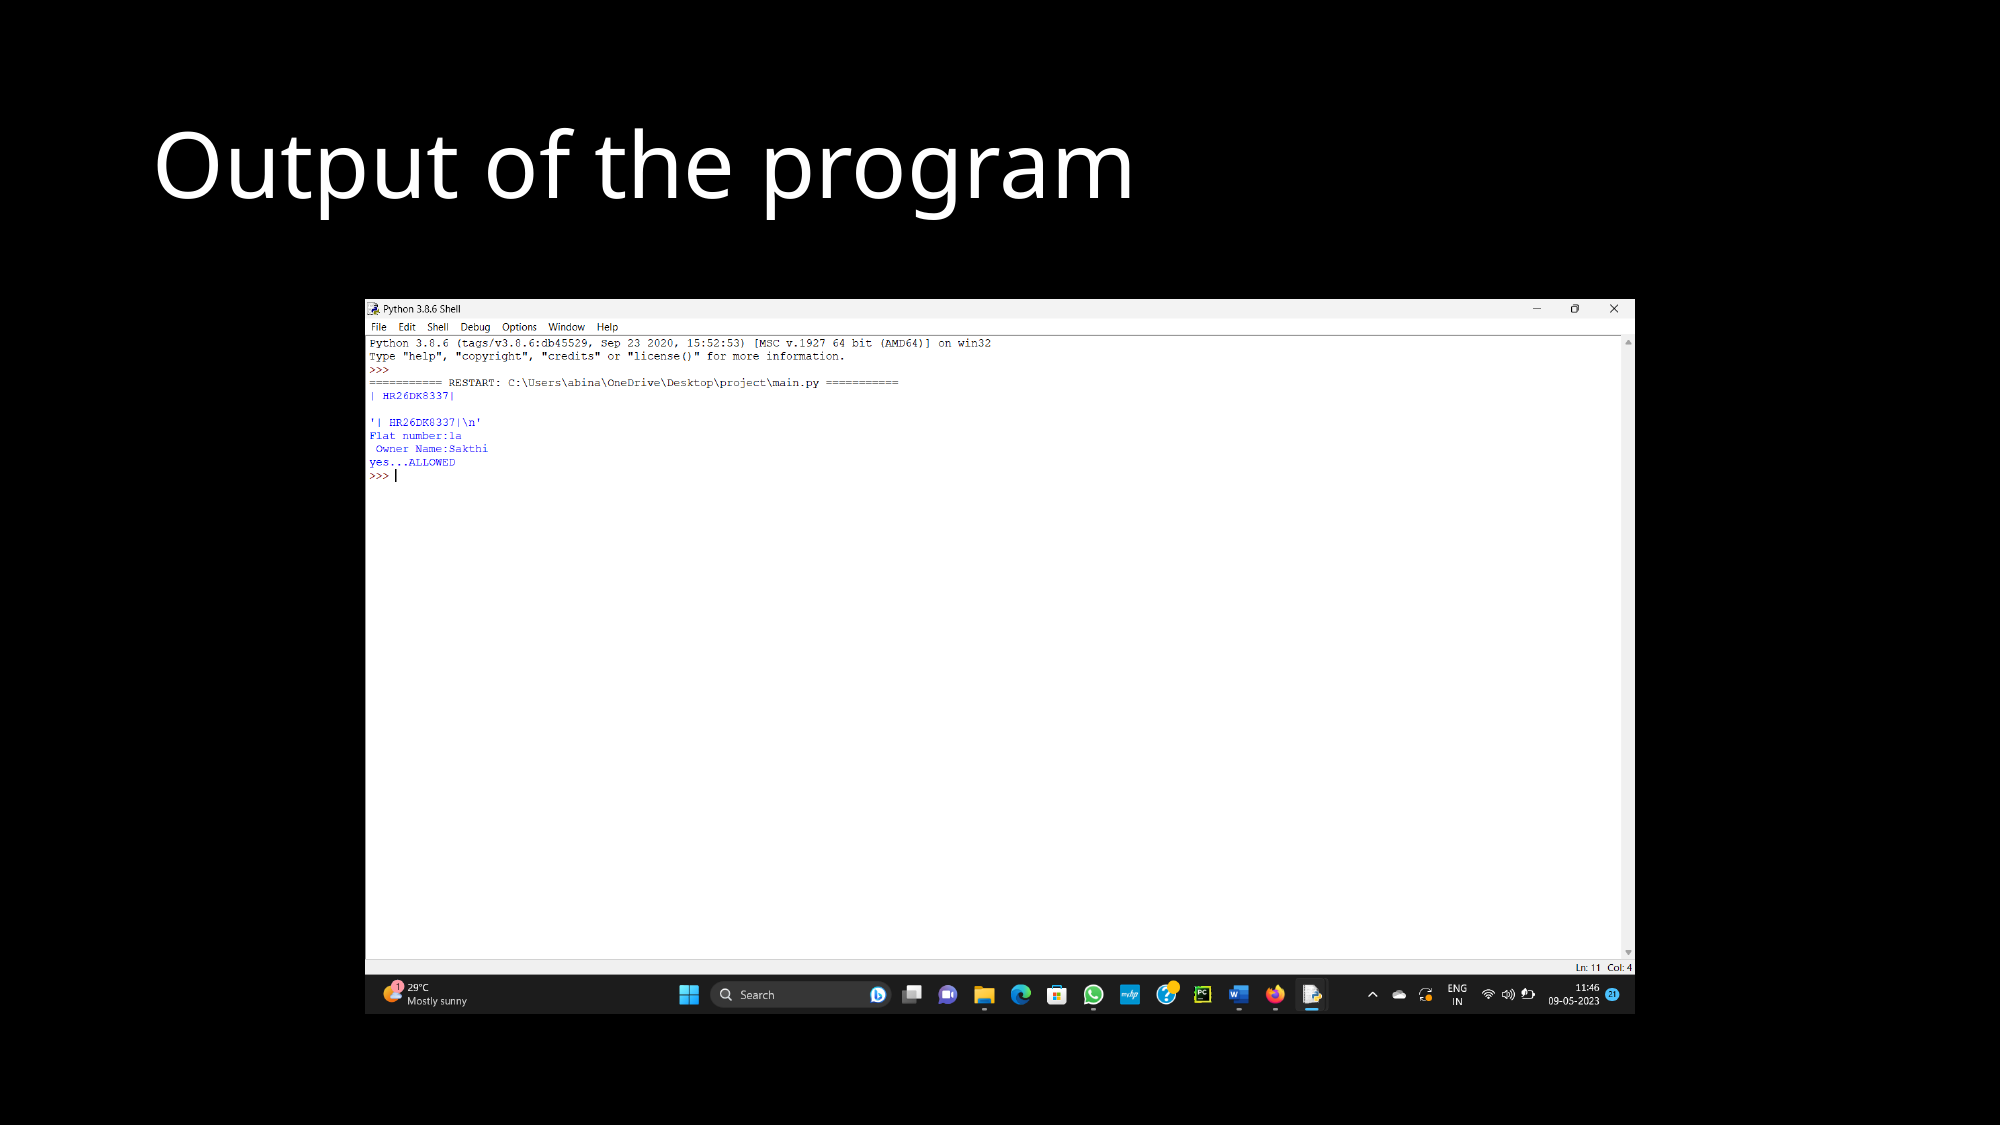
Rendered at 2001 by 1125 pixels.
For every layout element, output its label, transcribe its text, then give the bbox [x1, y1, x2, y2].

title Output of the program [137, 59, 1863, 278]
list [365, 299, 1635, 1014]
